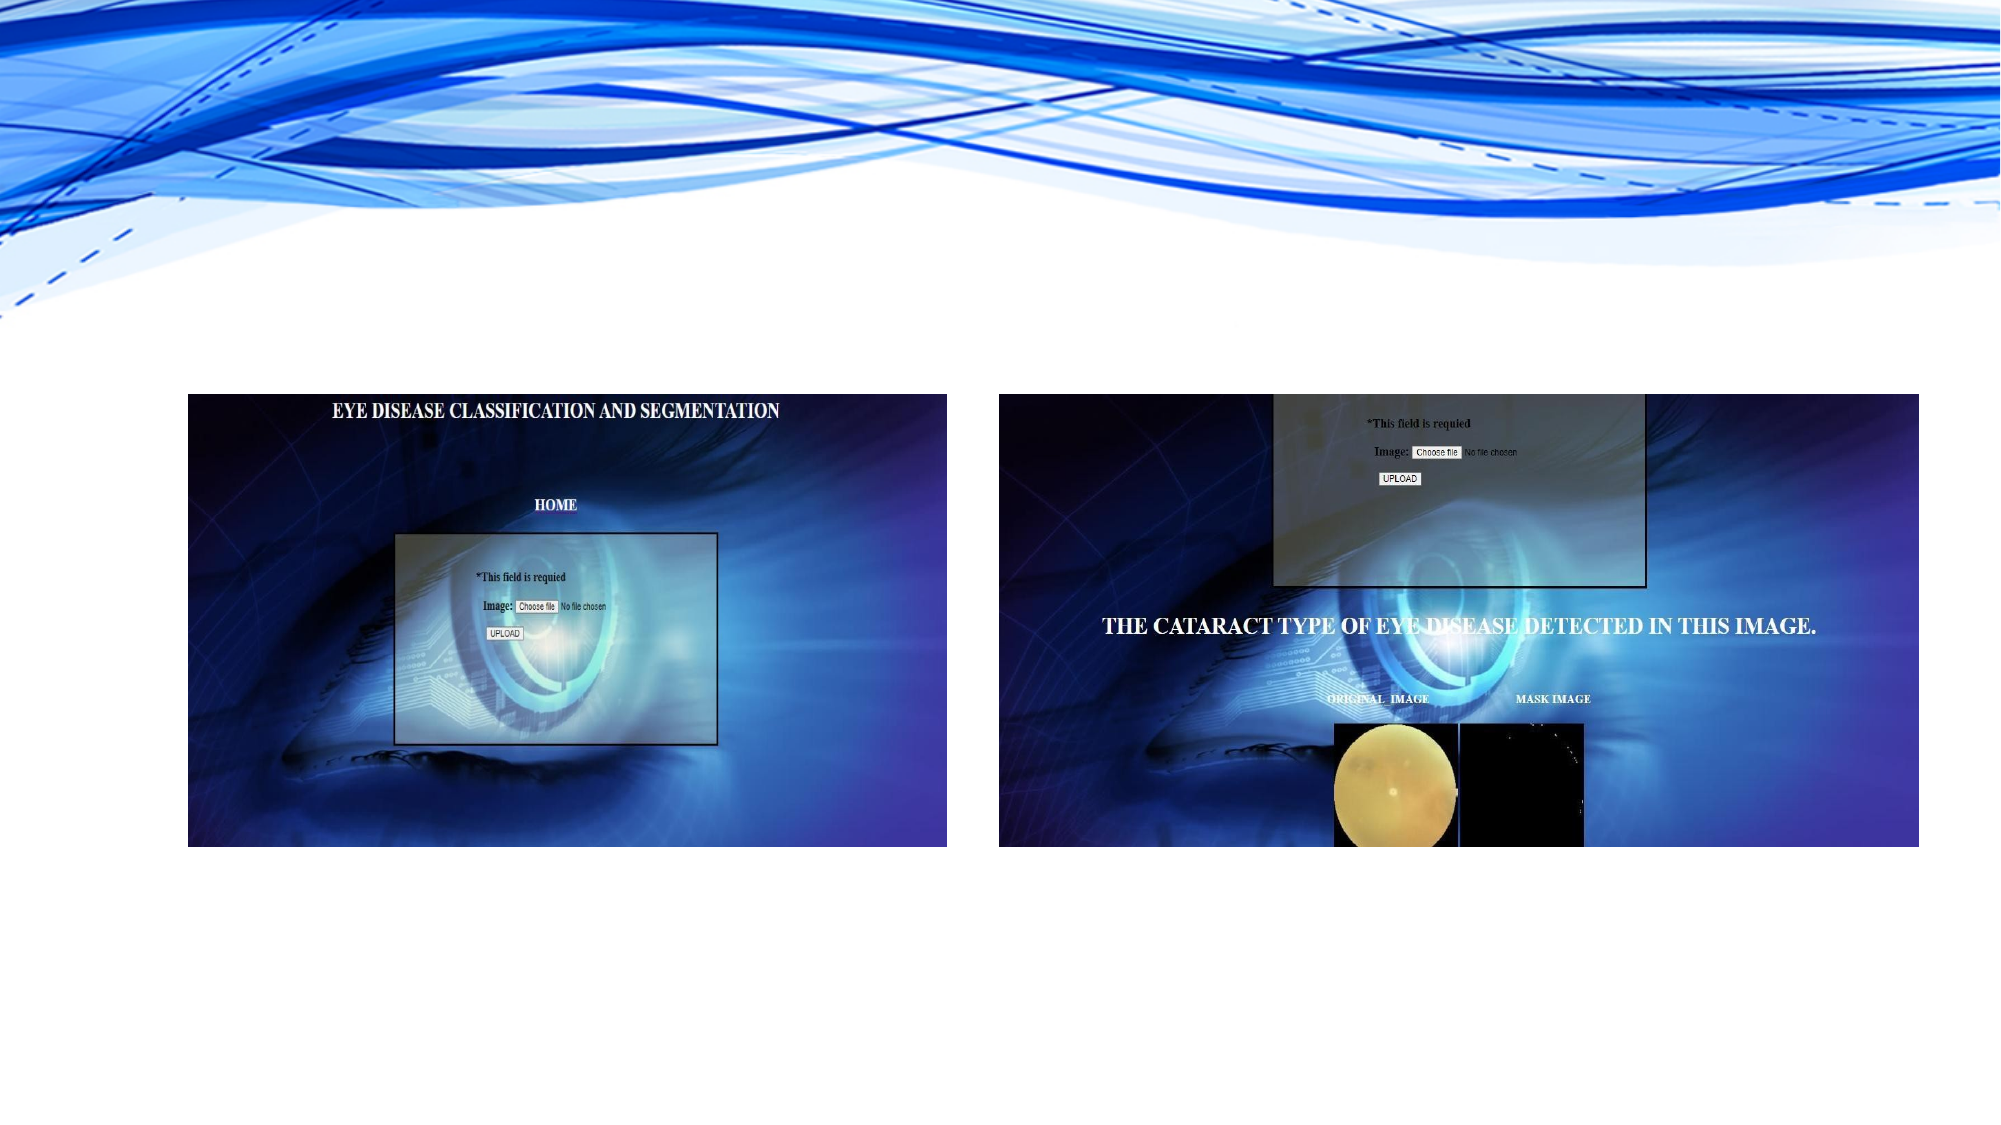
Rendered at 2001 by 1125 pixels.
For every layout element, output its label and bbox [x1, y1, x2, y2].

picture [0, 0, 2001, 1125]
list [188, 394, 947, 847]
